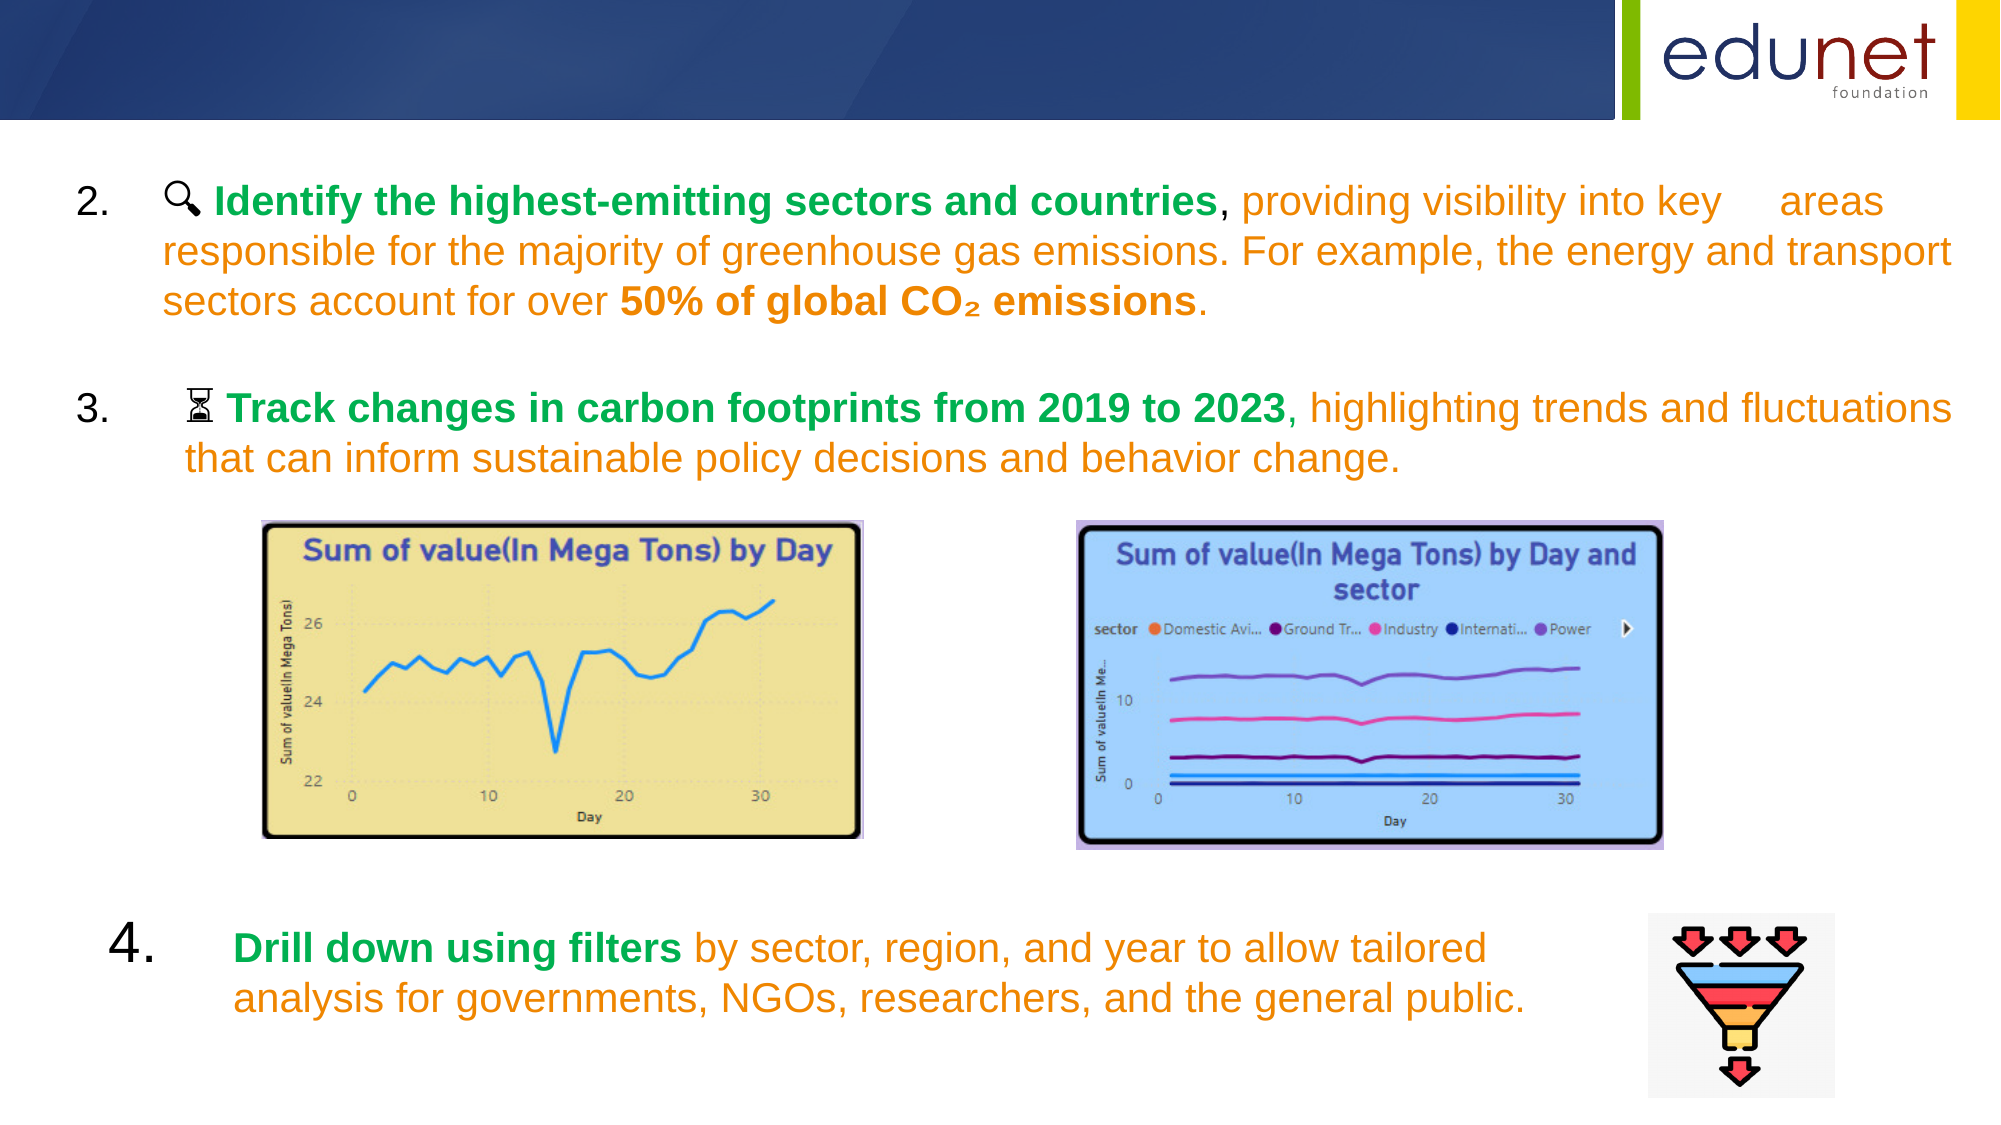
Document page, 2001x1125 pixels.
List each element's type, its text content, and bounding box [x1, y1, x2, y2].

picture [1076, 520, 1665, 850]
text_box 4. [94, 896, 1095, 982]
picture [261, 520, 864, 839]
text_box ⏳ Track changes in carbon footprints from 2019 to 2023, highlighting trends and fluctuations that can inform sustainable policy decisions and behavior change. [169, 373, 2000, 489]
text_box Drill down using filters by sector, region, and year to allow tailored analysis for governments, NGOs, researchers, and the general public. [218, 913, 1637, 1029]
picture [1652, 12, 1948, 108]
picture [1648, 913, 1835, 1098]
text_box 🔍 Identify the highest-emitting sectors and countries, providing visibility into key areas responsible for the majority of greenhouse gas emissions. For example, the energy and transport sectors account for over 50% of global CO₂ emissions. [147, 166, 2000, 332]
text_box 2. [61, 166, 1070, 232]
text_box 3. [61, 373, 1065, 439]
